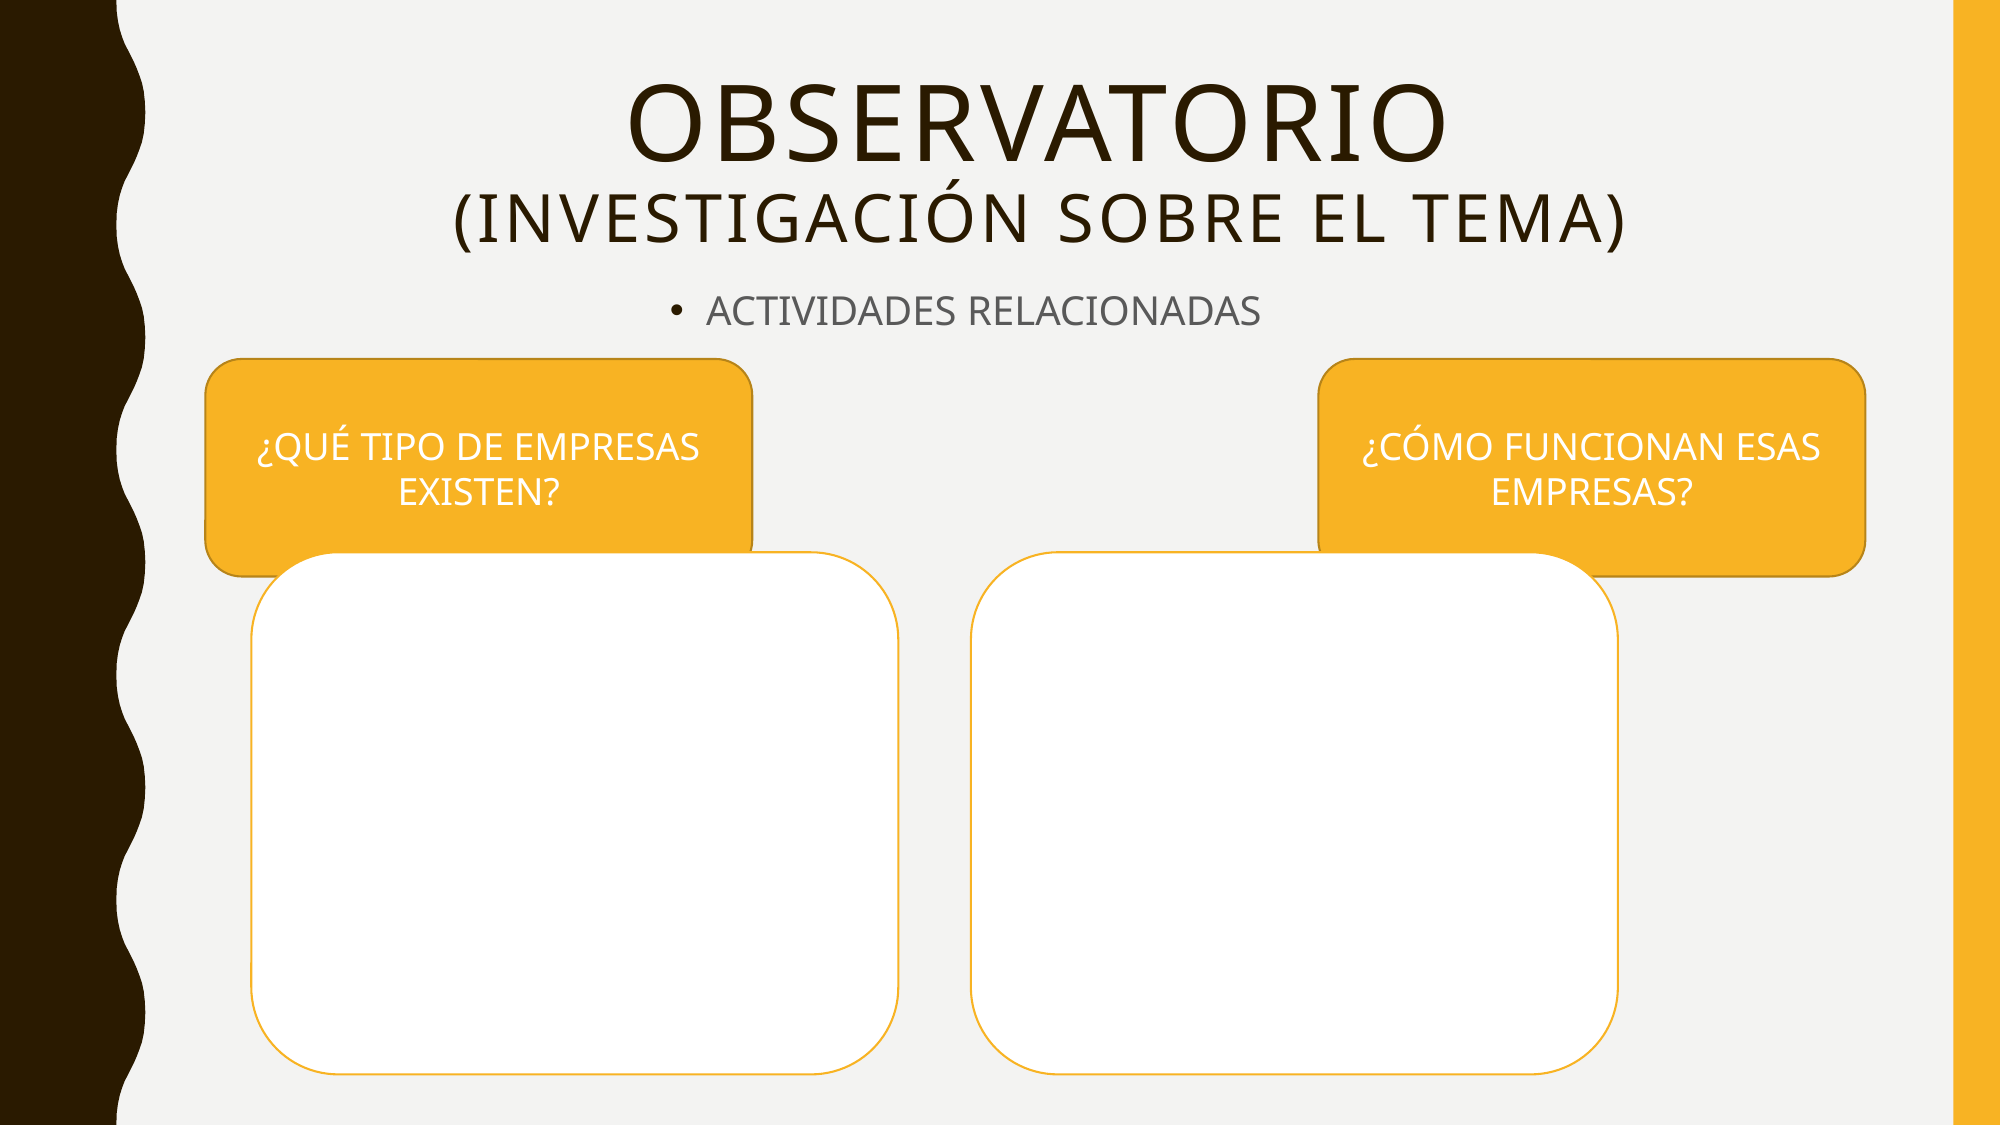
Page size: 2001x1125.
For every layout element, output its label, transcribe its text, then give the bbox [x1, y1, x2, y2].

text_box [250, 551, 900, 1076]
text_box [969, 551, 1619, 1076]
list ACTIVIDADES RELACIONADAS [654, 273, 1345, 342]
title OBSERVATORIO (investigación SOBRE EL TEMA) [205, 62, 1875, 308]
text_box ¿QUÉ TIPO DE EMPRESAS EXISTEN? [204, 357, 754, 578]
text_box ¿CÓMO FUNCIONAN ESAS EMPRESAS? [1317, 357, 1867, 578]
